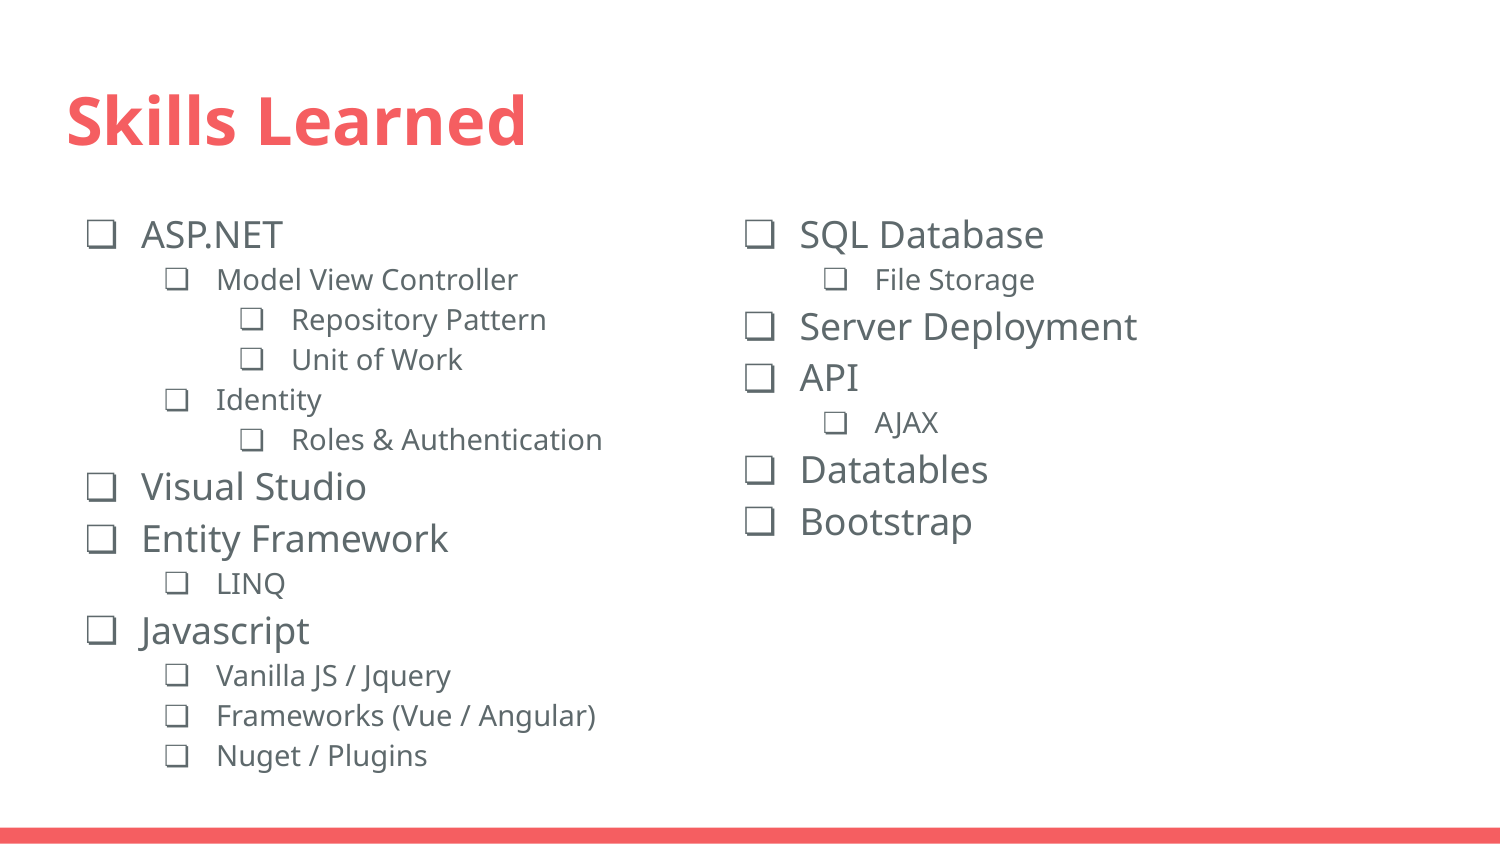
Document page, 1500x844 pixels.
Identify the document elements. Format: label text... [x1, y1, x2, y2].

list ASP.NET Model View Controller Repository Pattern Unit of Work Identity Roles & Authentication Visual Studio Entity Framework LINQ Javascript Vanilla JS / Jquery Frameworks (Vue / Angular) Nuget / Plugins [51, 189, 709, 750]
title Skills Learned [51, 64, 1449, 167]
list SQL Database File Storage Server Deployment API AJAX Datatables Bootstrap [709, 189, 1409, 750]
